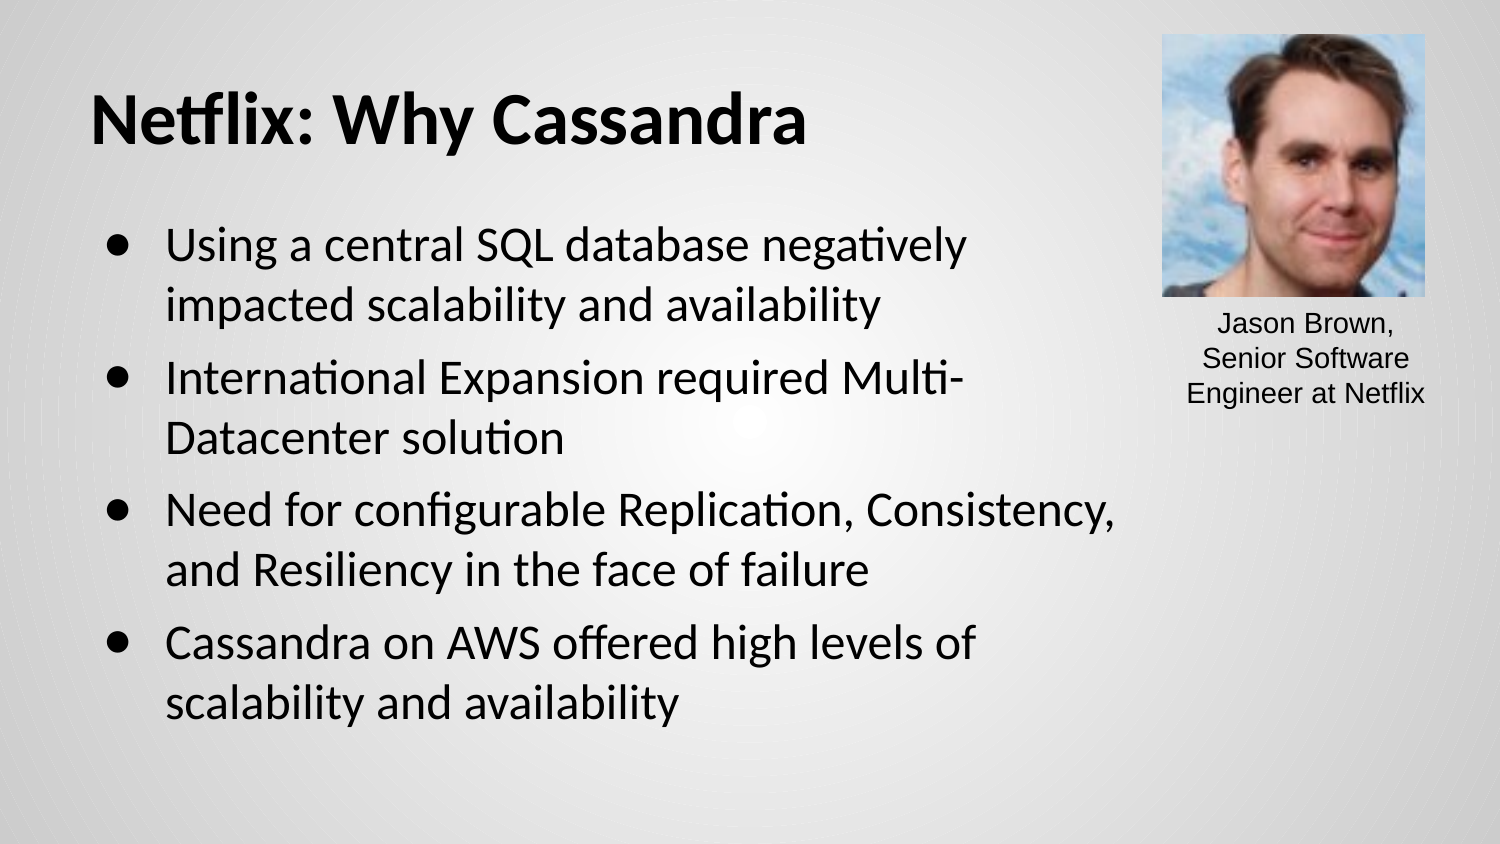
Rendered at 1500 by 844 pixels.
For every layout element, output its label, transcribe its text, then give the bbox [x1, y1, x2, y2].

title Netflix: Why Cassandra [75, 33, 1161, 175]
picture [1162, 34, 1426, 298]
list Using a central SQL database negatively impacted scalability and availability International Expansion required Multi-Datacenter solution Need for configurable Replication, Consistency, and Resiliency in the face of failure Cassandra on AWS offered high levels of scalability and availability [75, 196, 1163, 808]
text_box Jason Brown, Senior Software Engineer at Netflix [1162, 296, 1450, 417]
